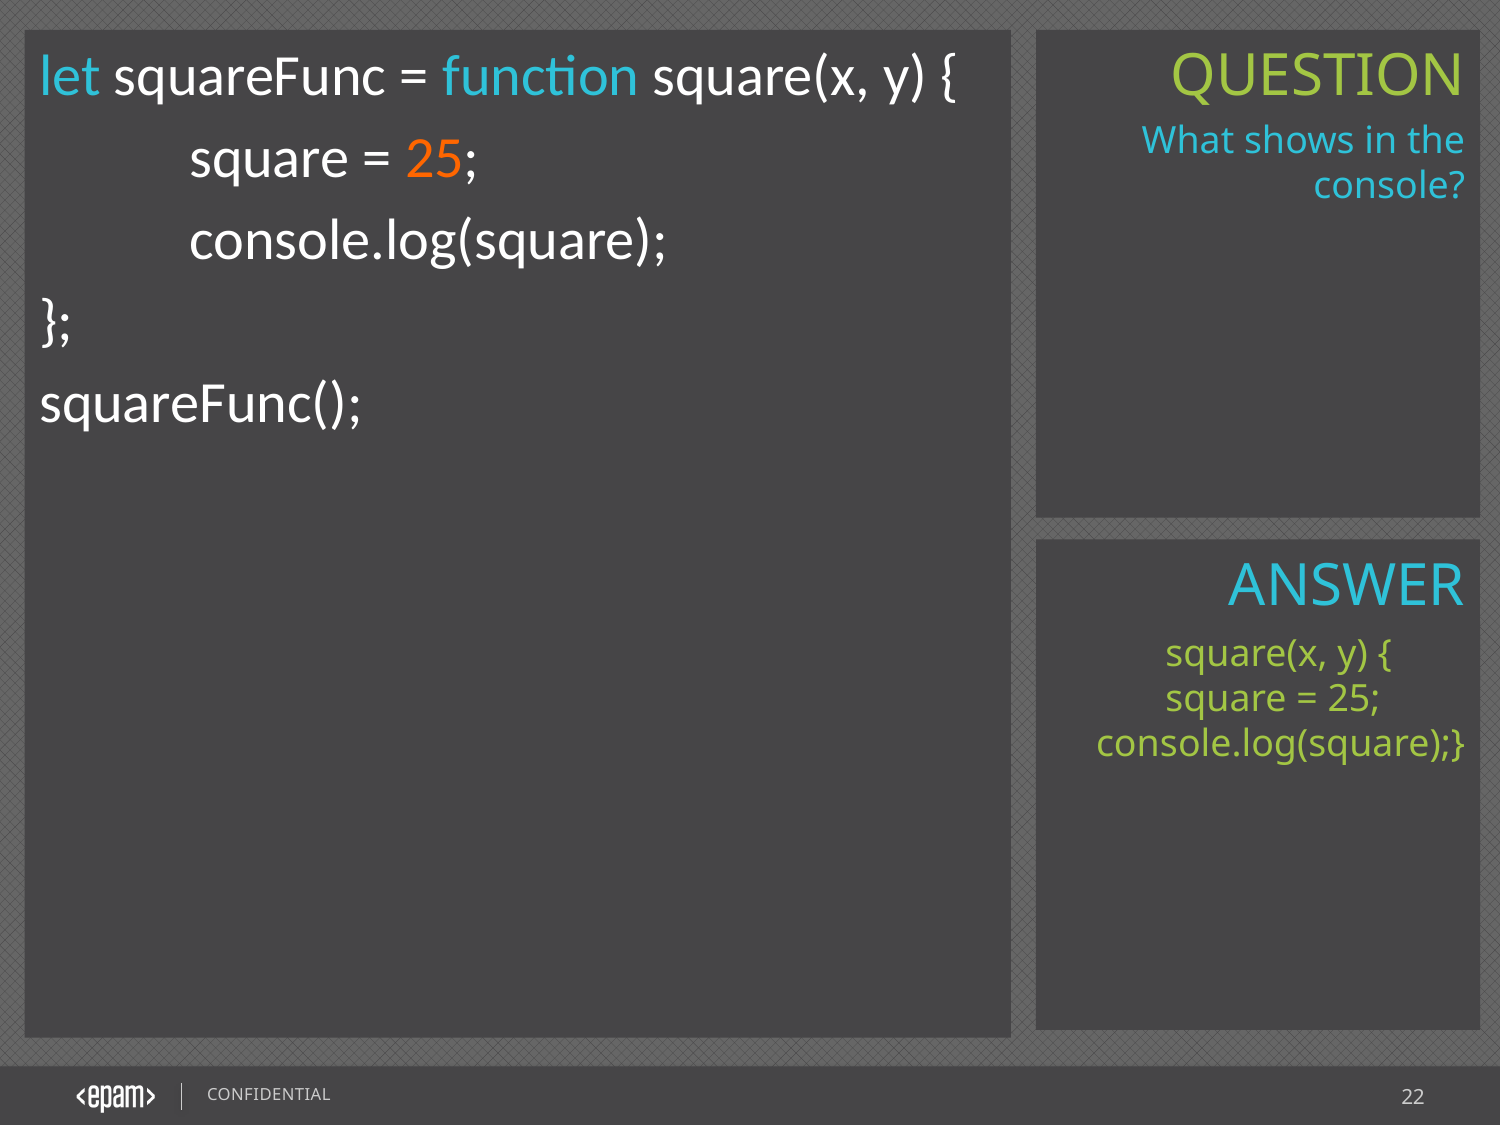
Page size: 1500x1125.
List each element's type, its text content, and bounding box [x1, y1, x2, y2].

list square(x, y) { square = 25; console.log(square);} [1035, 621, 1481, 1030]
list let squareFunc = function square(x, y) { square = 25; console.log(square); }; squareFunc(); [24, 29, 1011, 1038]
picture [76, 1085, 155, 1113]
list What shows in the console? [1035, 108, 1481, 518]
